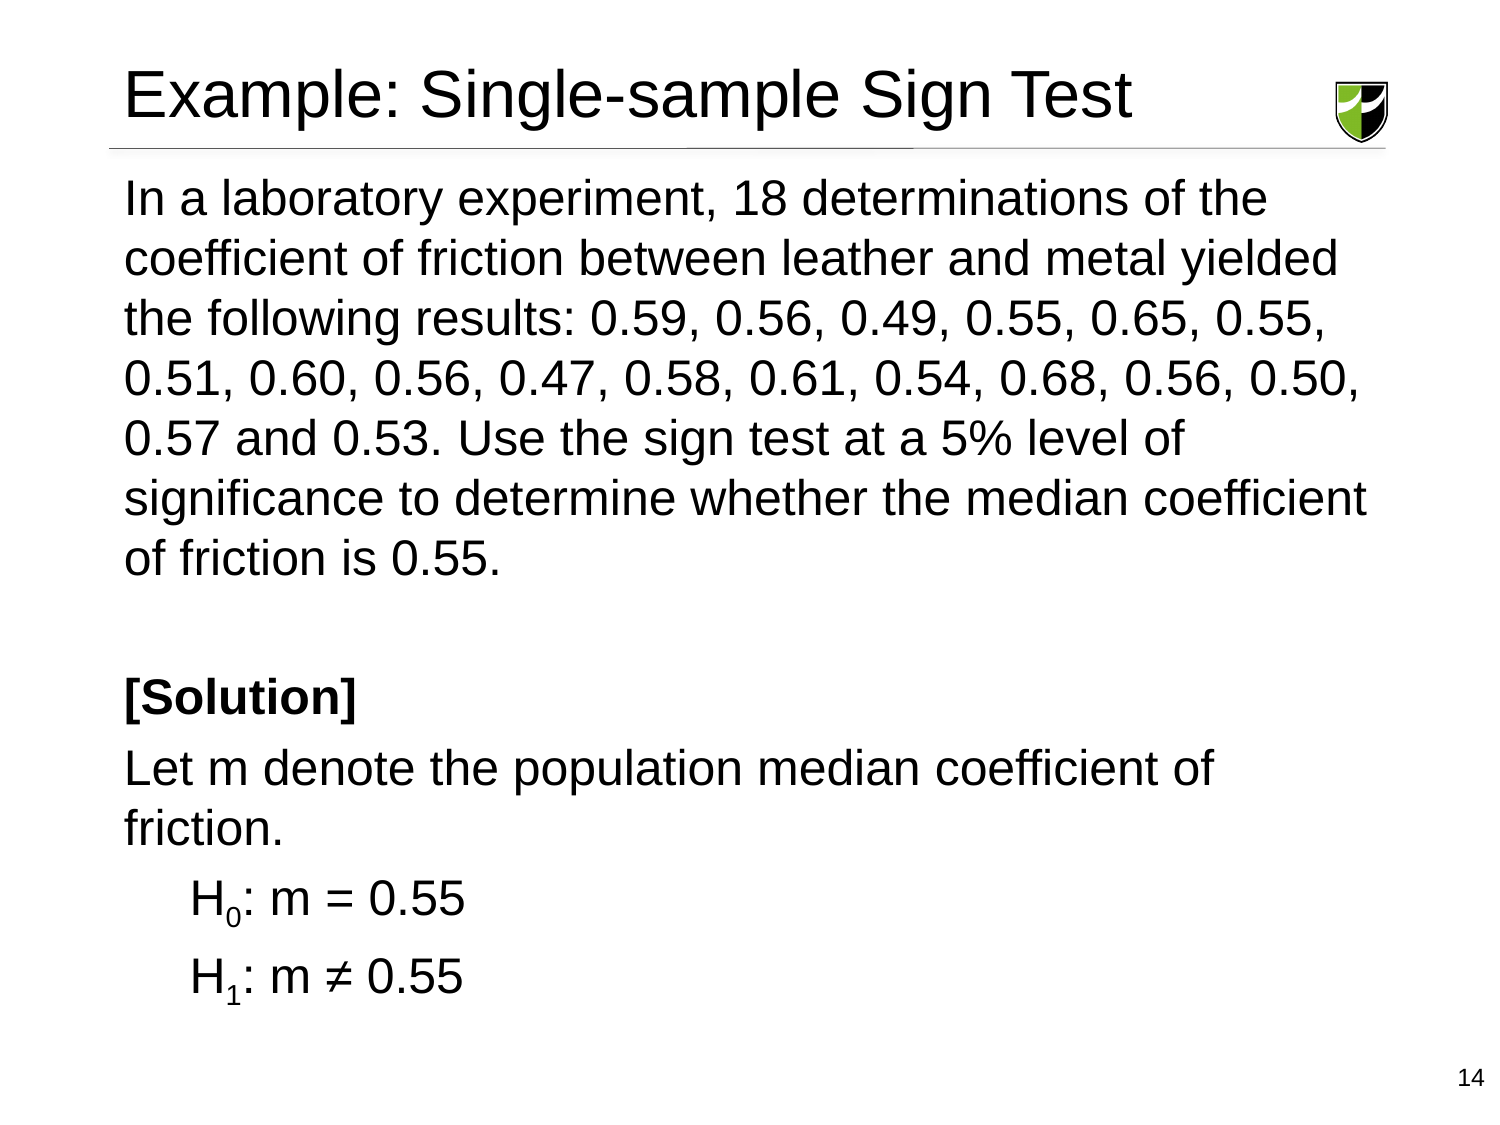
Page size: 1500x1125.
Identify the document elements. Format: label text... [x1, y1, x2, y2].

title Example: Single-sample Sign Test [109, 42, 1332, 143]
list In a laboratory experiment, 18 determinations of the coefficient of friction between leather and metal yielded the following results: 0.59, 0.56, 0.49, 0.55, 0.65, 0.55, 0.51, 0.60, 0.56, 0.47, 0.58, 0.61, 0.54, 0.68, 0.56, 0.50, 0.57 and 0.53. Use the sign test at a 5% level of significance to determine whether the median coefficient of friction is 0.55. [Solution] Let m denote the population median coefficient of friction. H0: m = 0.55 H1: m ≠ 0.55 [109, 157, 1386, 1000]
slide_number 14 [1431, 1054, 1500, 1125]
picture [1335, 75, 1393, 143]
